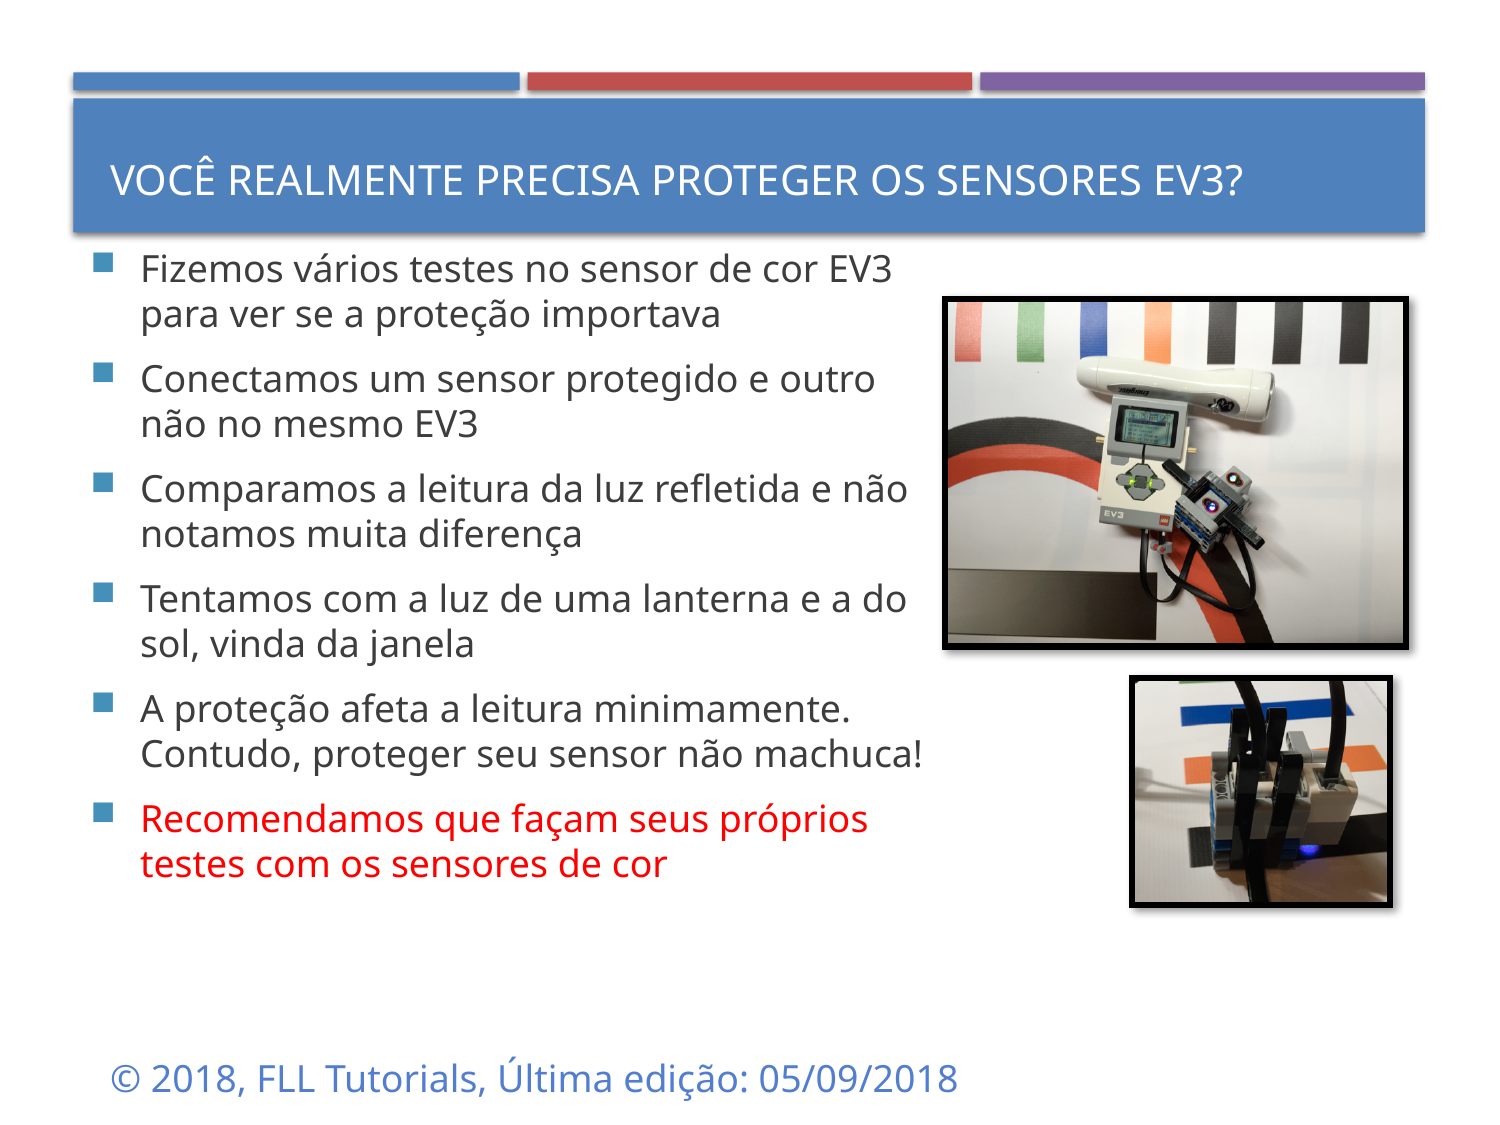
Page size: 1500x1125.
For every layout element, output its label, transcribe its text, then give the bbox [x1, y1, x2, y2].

text_box © 2018, FLL Tutorials, Última edição: 05/09/2018 [95, 1047, 1146, 1108]
text_box Fizemos vários testes no sensor de cor EV3 para ver se a proteção importava Conectamos um sensor protegido e outro não no mesmo EV3 Comparamos a leitura da luz refletida e não notamos muita diferença Tentamos com a luz de uma lanterna e a do sol, vinda da janela A proteção afeta a leitura minimamente. Contudo, proteger seu sensor não machuca! Recomendamos que façam seus próprios testes com os sensores de cor [74, 237, 948, 1054]
picture [947, 301, 1404, 644]
text_box Você realmente precisa proteger os sensores ev3? [95, 112, 1406, 211]
picture [1135, 680, 1388, 903]
